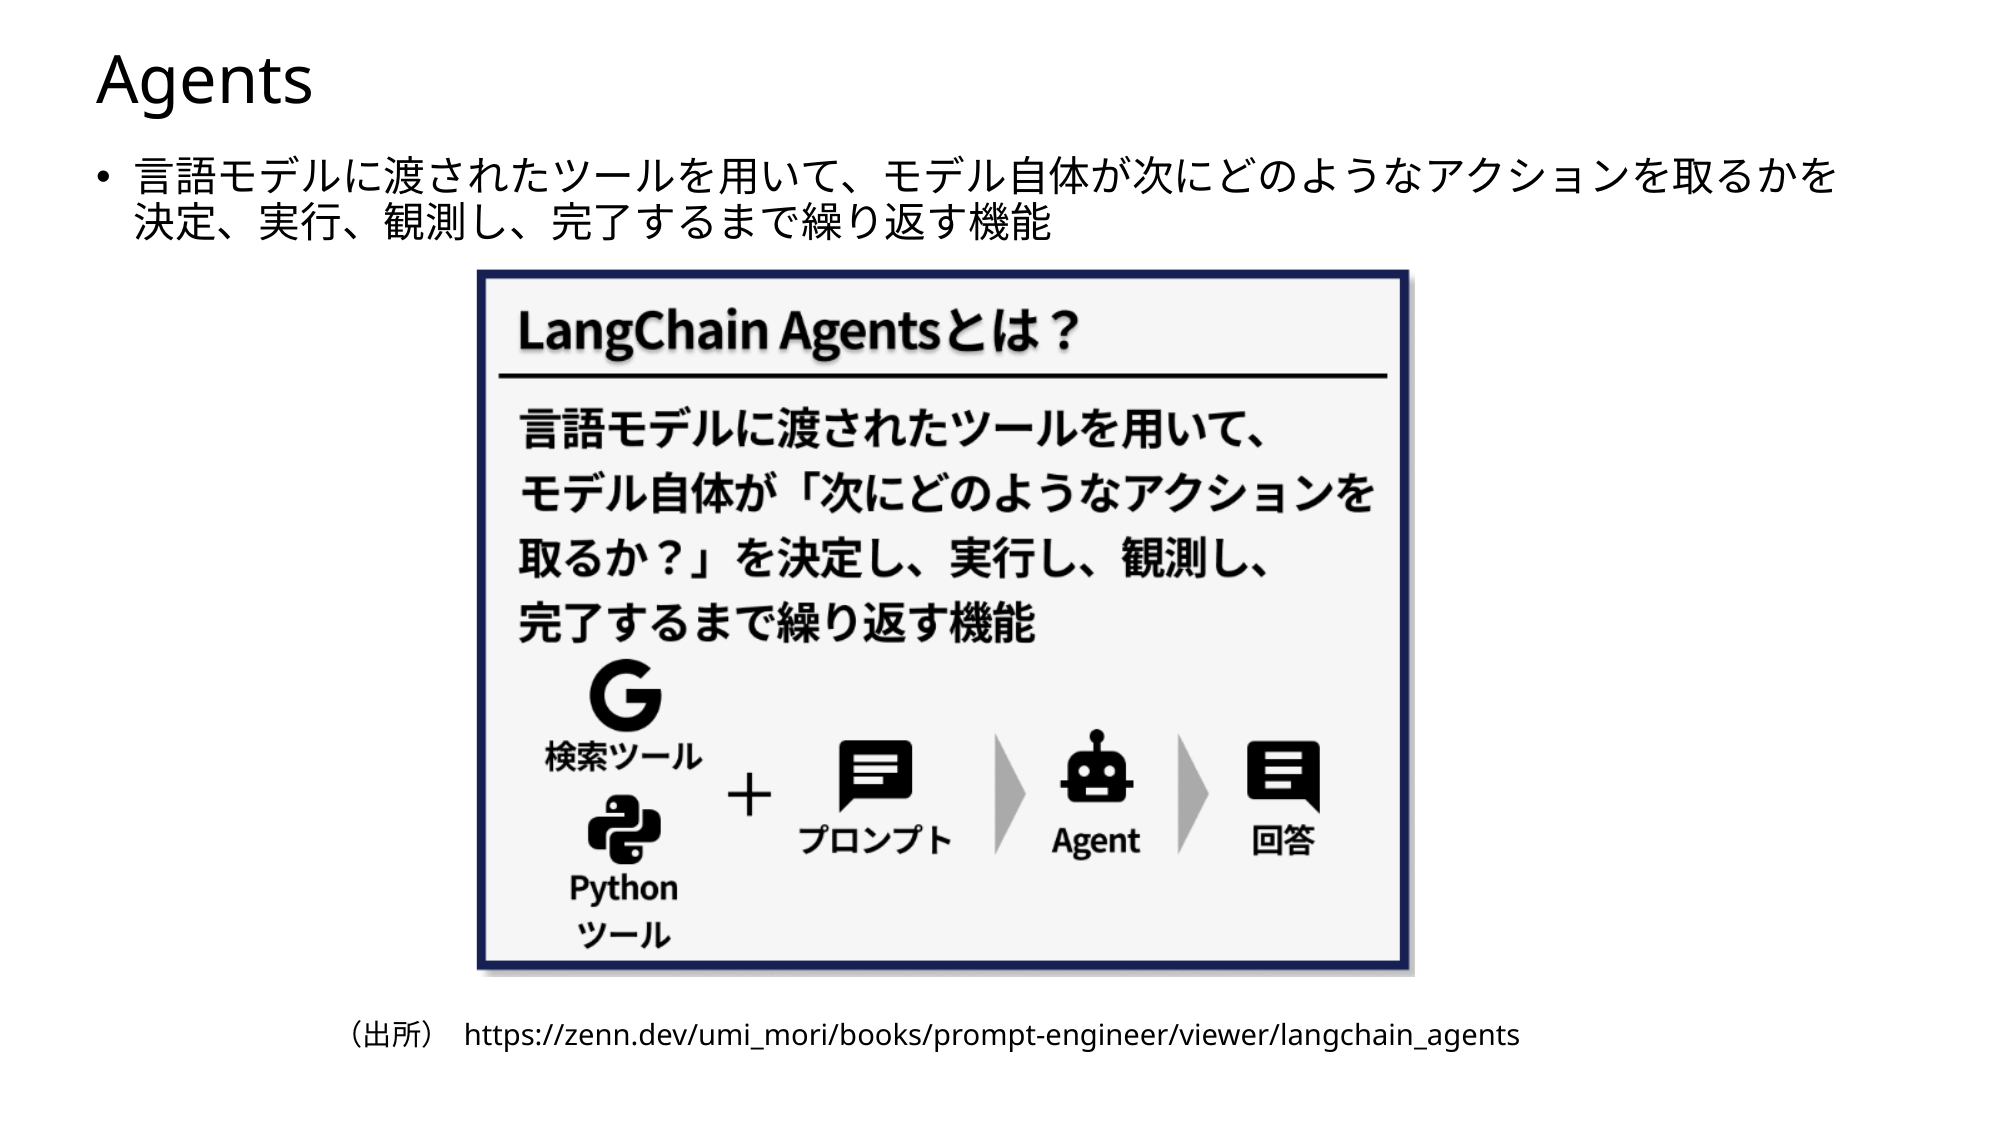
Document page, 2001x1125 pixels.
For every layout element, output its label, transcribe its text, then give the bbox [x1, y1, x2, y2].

text_box （出所） https://zenn.dev/umi_mori/books/prompt-engineer/viewer/langchain_agents [318, 1009, 1642, 1060]
picture [472, 266, 1415, 977]
title Agents [81, 32, 1806, 131]
list 言語モデルに渡されたツールを用いて、モデル自体が次にどのようなアクションを取るかを決定、実行、観測し、完了するまで繰り返す機能 [81, 148, 1879, 281]
